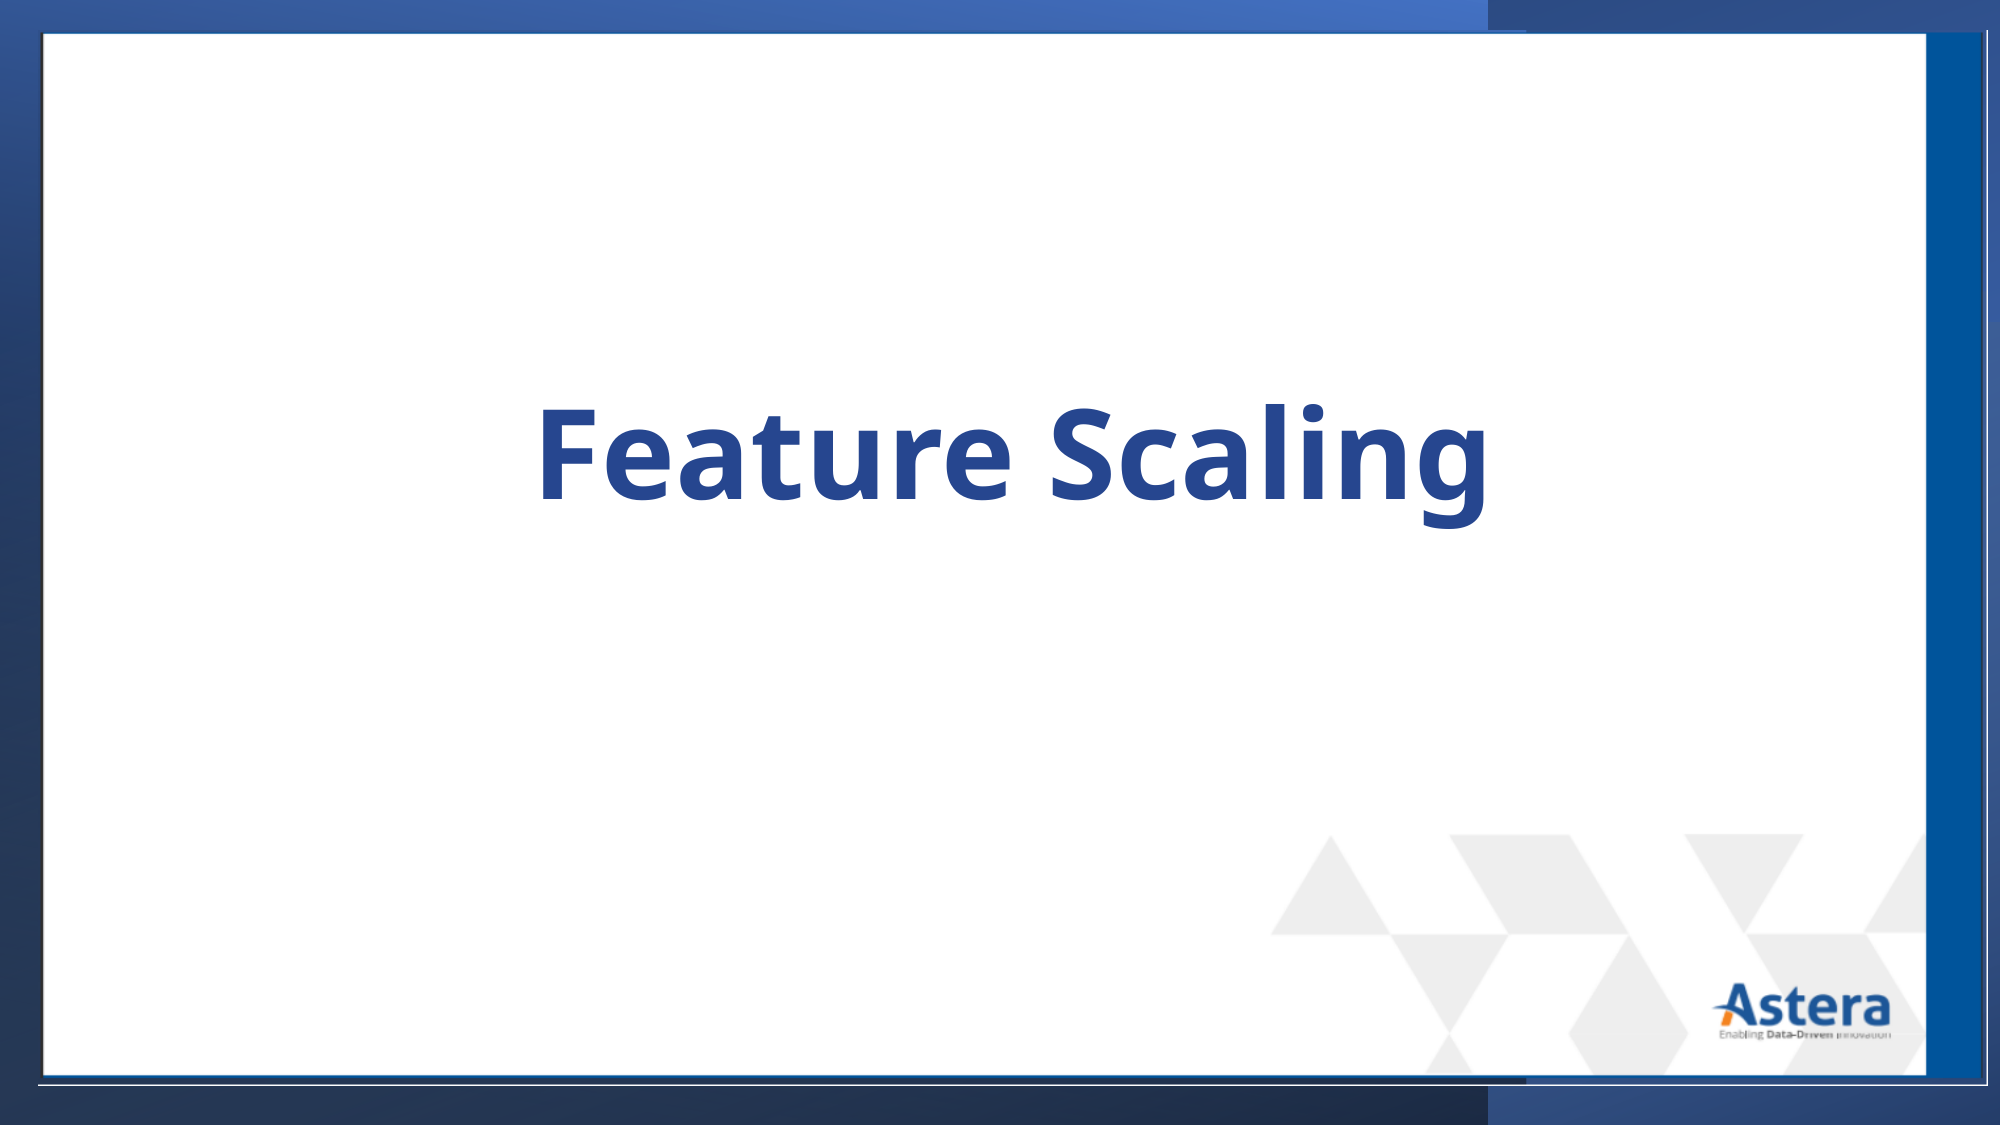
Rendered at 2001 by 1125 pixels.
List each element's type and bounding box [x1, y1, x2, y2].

text_box [0, 321, 2000, 1125]
picture [38, 30, 1988, 1086]
text_box [0, 0, 1489, 321]
text_box [1489, 0, 2000, 321]
